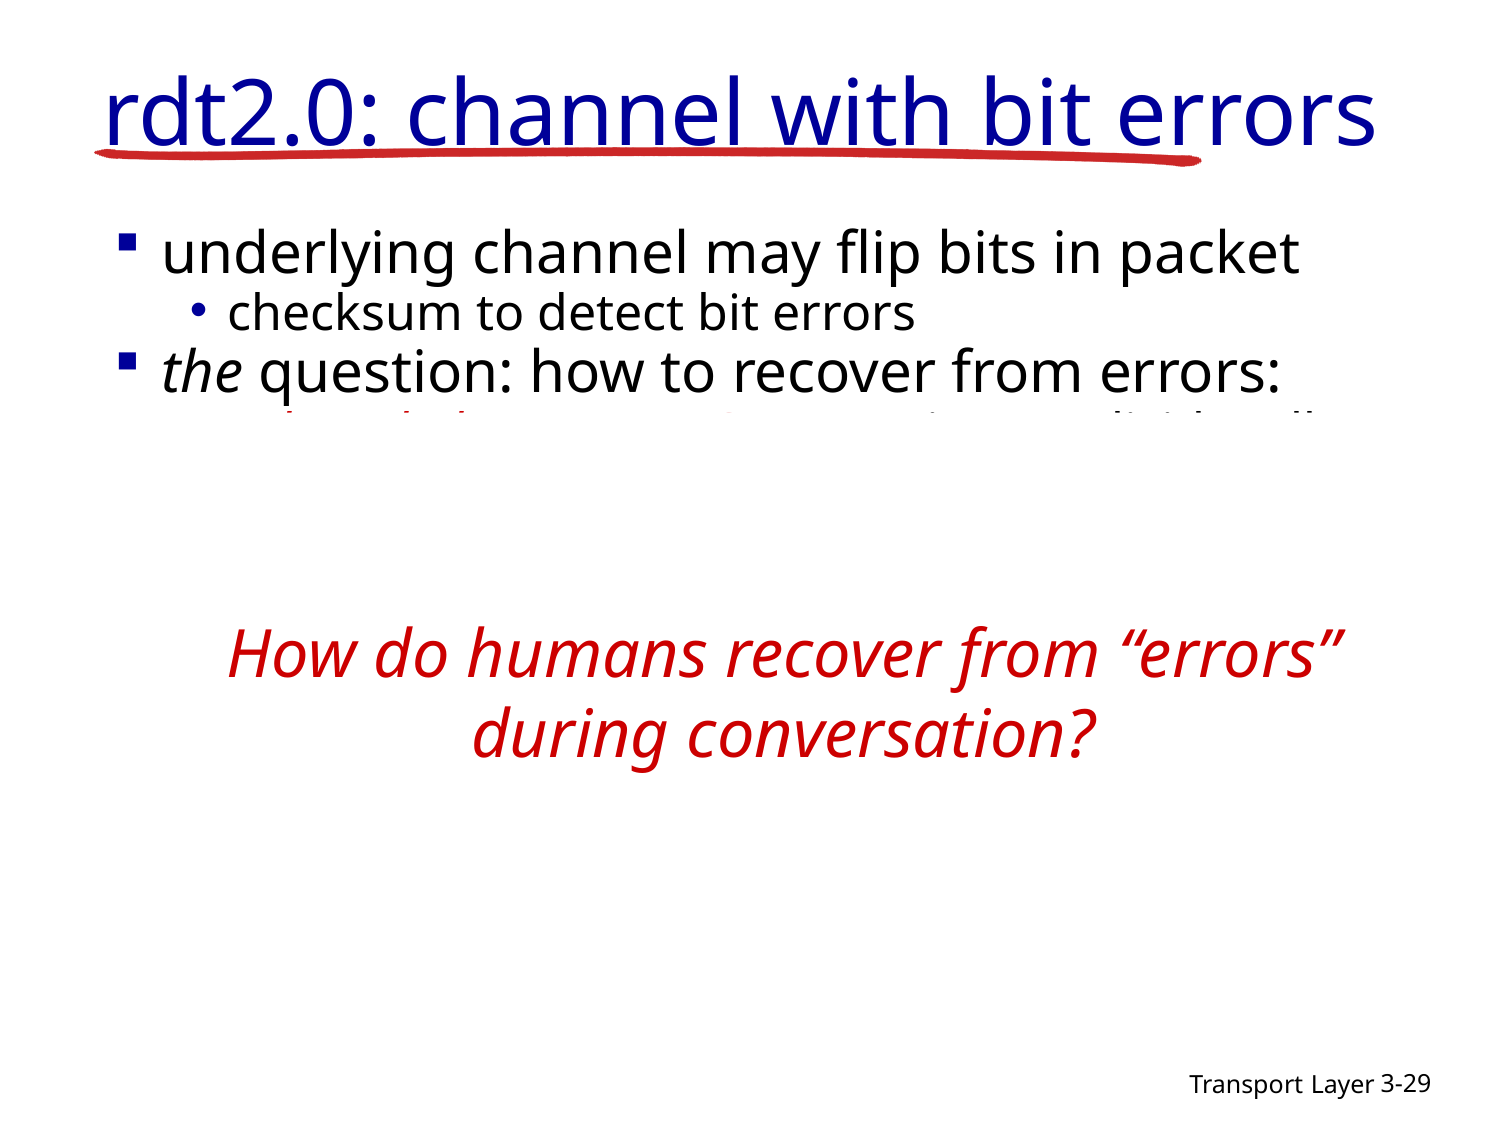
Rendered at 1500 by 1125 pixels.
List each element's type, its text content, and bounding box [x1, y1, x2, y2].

slide_number 3- [1365, 1059, 1477, 1106]
picture [89, 142, 1215, 172]
text_box [1, 412, 1500, 1034]
text_box How do humans recover from “errors” during conversation? [211, 603, 1356, 778]
footer Transport Layer [914, 1056, 1391, 1105]
title rdt2.0: channel with bit errors [87, 26, 1401, 191]
list underlying channel may flip bits in packet checksum to detect bit errors the question: how to recover from errors: acknowledgements (ACKs): receiver explicitly tells sender that pkt received OK negative acknowledgements (NAKs): receiver explicitly tells sender that pkt had errors sender retransmits pkt on receipt of NAK new mechanisms in rdt2.0 (beyond rdt1.0): error detection receiver feedback: control msgs (ACK,NAK) rcvr->sender [99, 223, 1396, 412]
